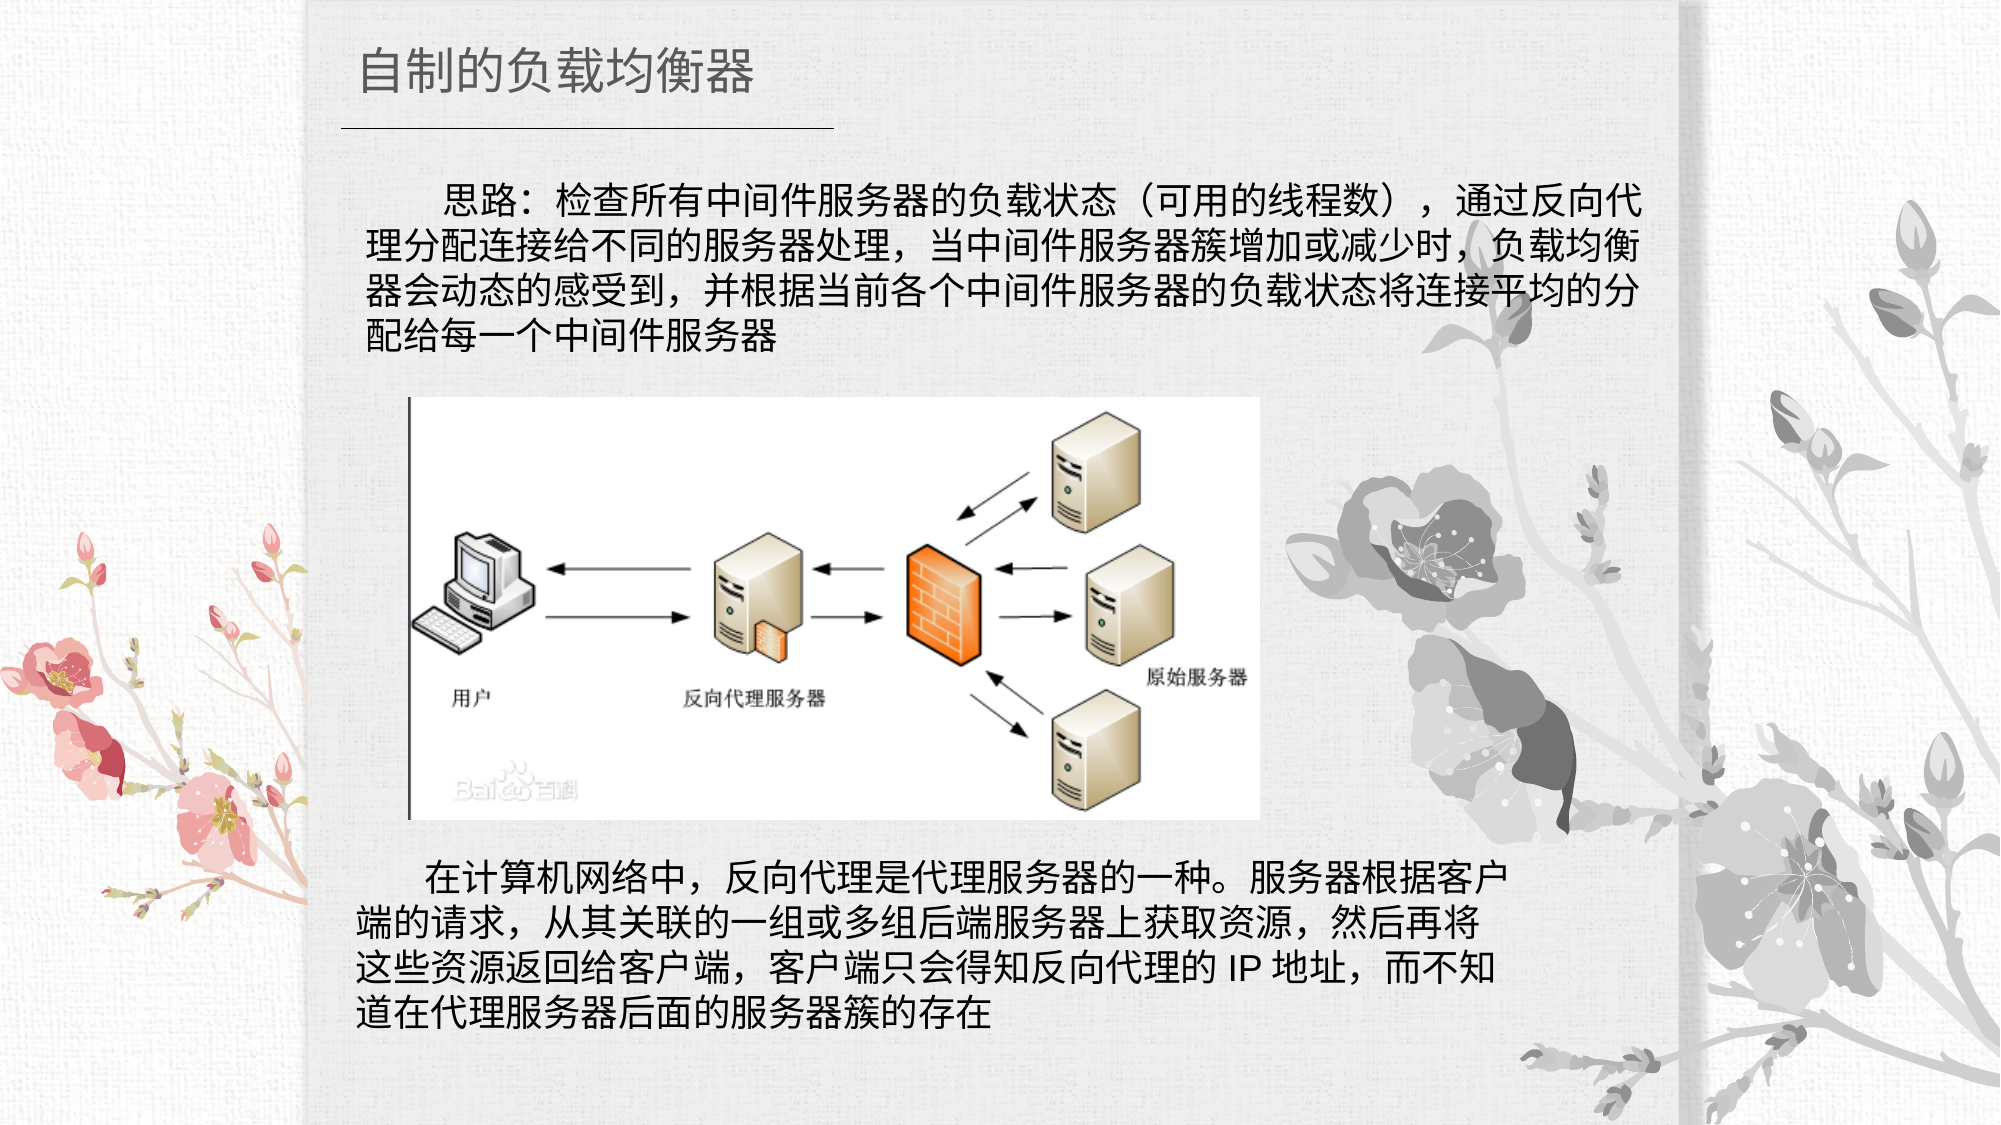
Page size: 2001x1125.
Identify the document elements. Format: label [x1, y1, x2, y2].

picture [1285, 199, 2000, 1125]
picture [0, 523, 308, 922]
text_box [307, 0, 1679, 1125]
picture [408, 397, 1260, 820]
